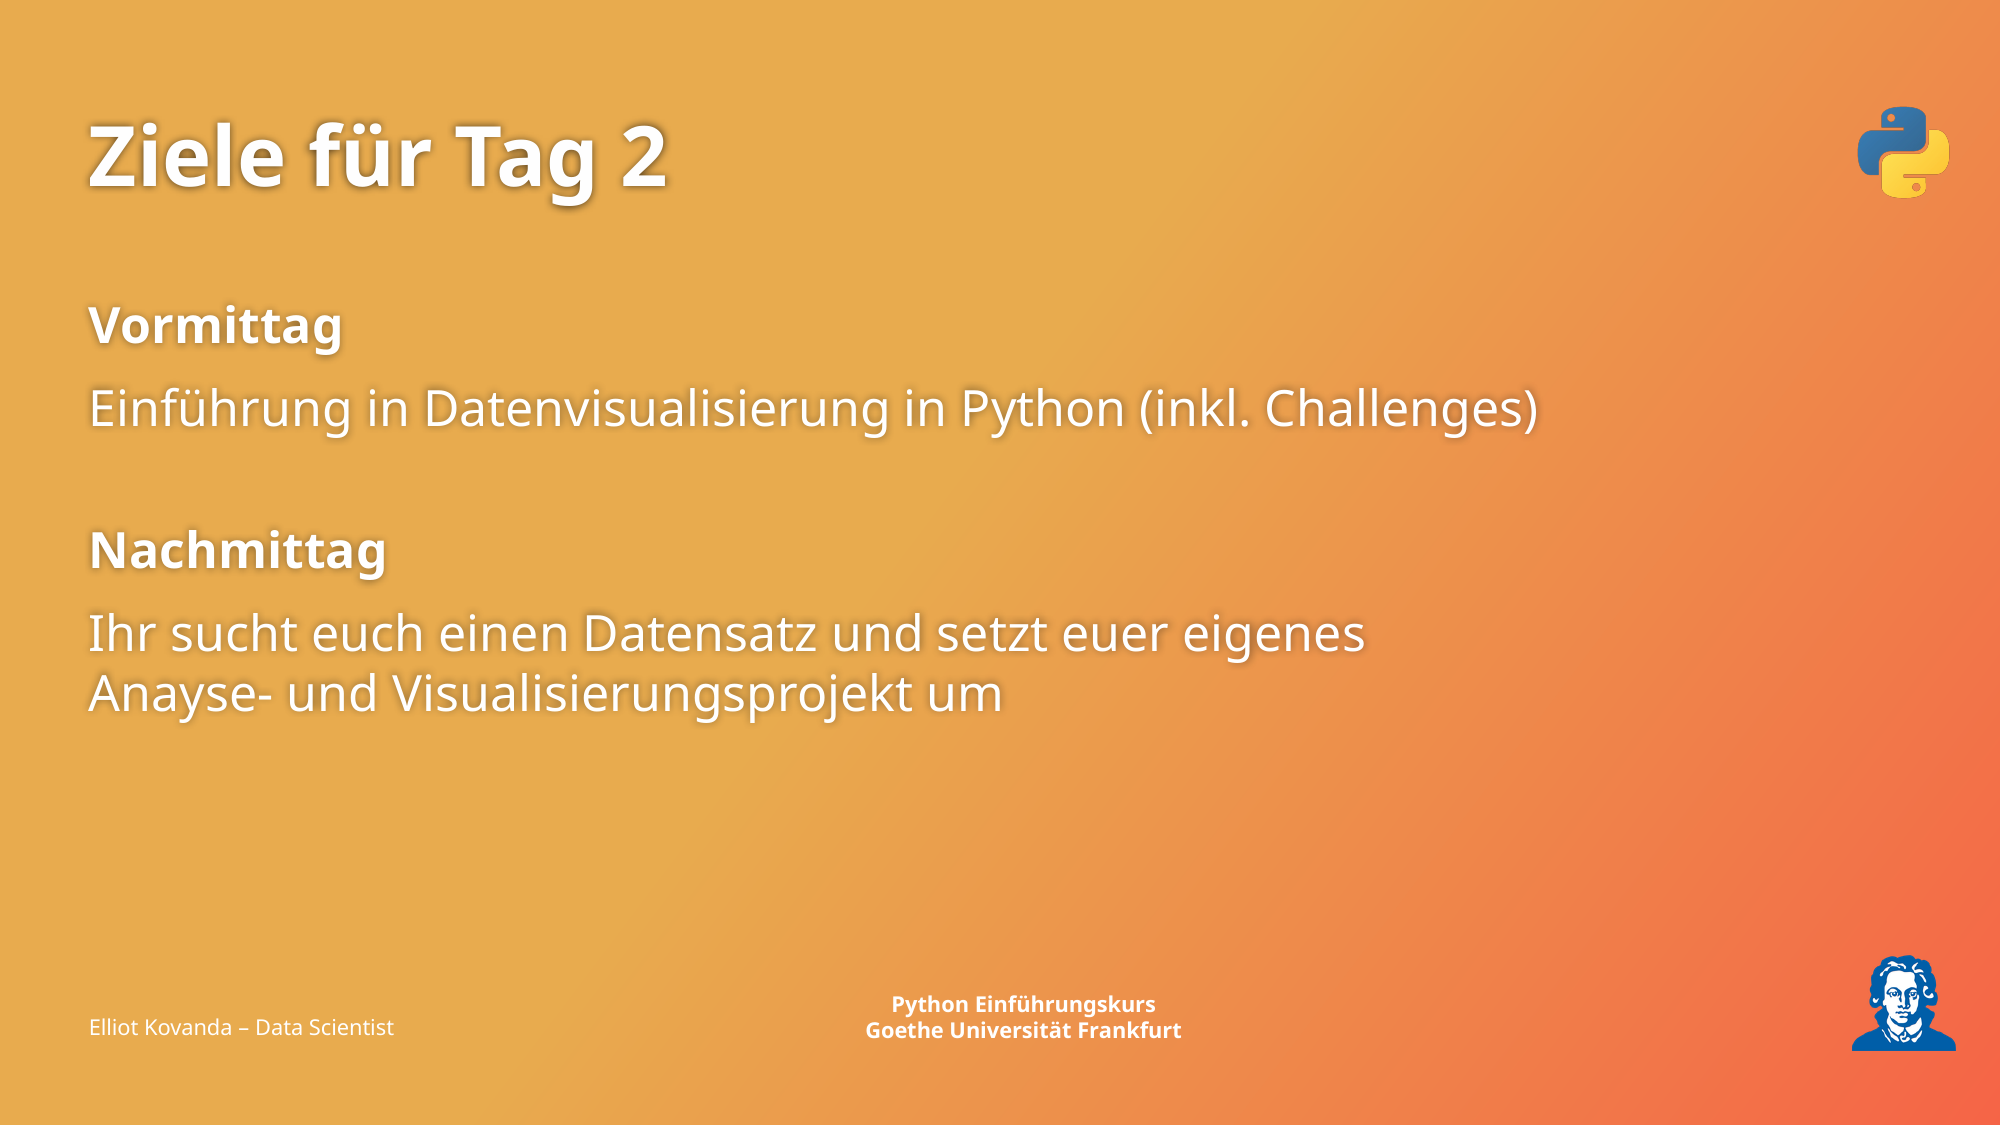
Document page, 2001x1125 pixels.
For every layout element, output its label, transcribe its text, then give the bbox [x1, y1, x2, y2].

list Vormittag Einführung in Datenvisualisierung in Python (inkl. Challenges) Nachmittag Ihr sucht euch einen Datensatz und setzt euer eigenes Anayse- und Visualisierungsprojekt um [74, 286, 1853, 948]
title Ziele für Tag 2 [74, 73, 1809, 233]
picture [1836, 85, 1971, 220]
picture [1852, 947, 1956, 1051]
footer Elliot Kovanda – Data Scientist [74, 991, 443, 1051]
